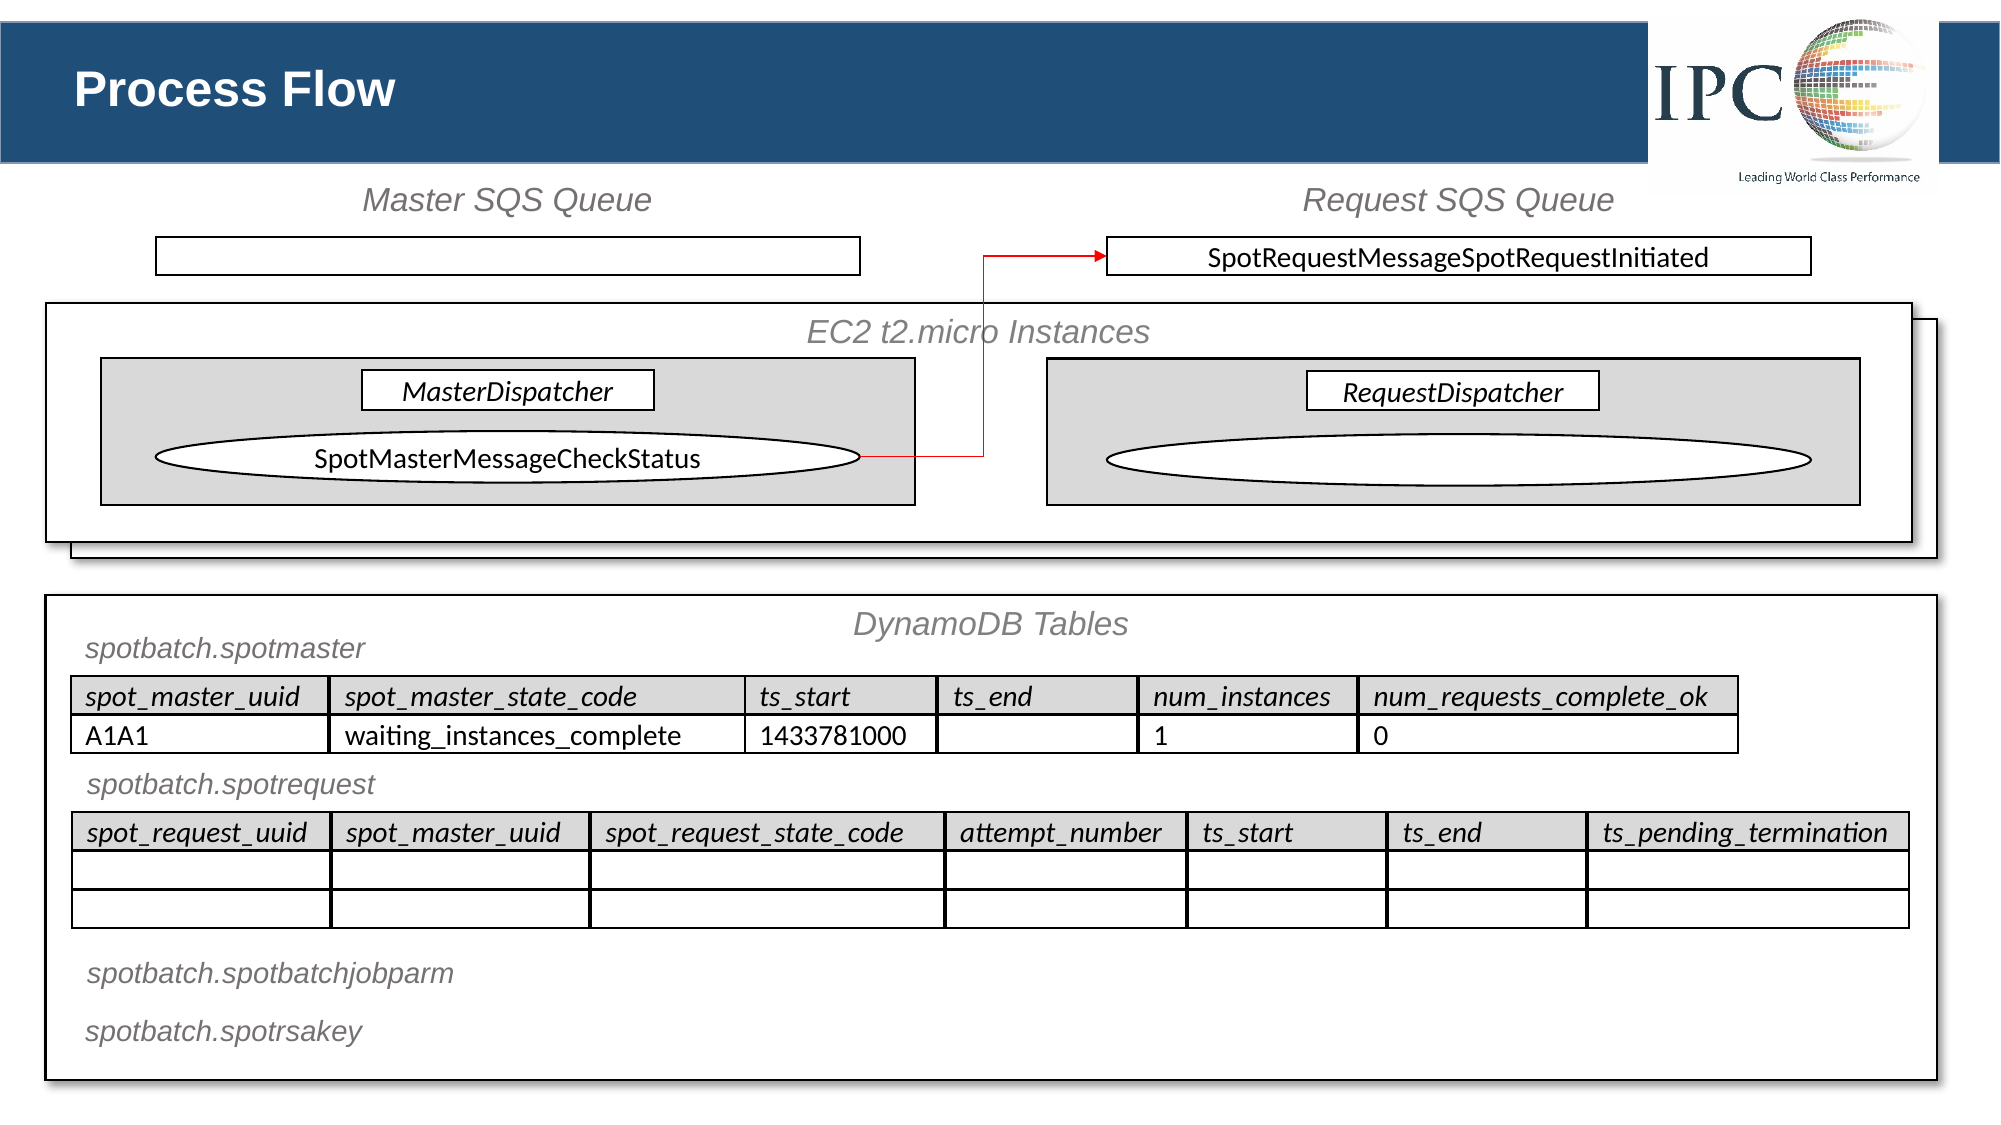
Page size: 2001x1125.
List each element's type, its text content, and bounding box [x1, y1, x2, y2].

text_box [1187, 889, 1387, 929]
text_box 1433781000 [744, 714, 937, 754]
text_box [859, 255, 1107, 457]
text_box spot_master_state_code [329, 675, 744, 714]
text_box spotbatch.spotbatchjobparm [72, 947, 777, 997]
text_box [0, 21, 1648, 164]
text_box spot_master_uuid [70, 675, 329, 714]
text_box ts_pending_termination [1587, 811, 1910, 850]
text_box Master SQS Queue [155, 170, 860, 226]
text_box ts_start [1187, 811, 1387, 850]
text_box DynamoDB Tables [44, 594, 1938, 1081]
text_box spot_request_state_code [590, 811, 944, 850]
text_box [937, 714, 1138, 754]
text_box SpotRequestMessageSpotRequestInitiated [1106, 236, 1812, 276]
text_box [590, 889, 944, 929]
text_box [1387, 889, 1587, 929]
text_box 0 [1358, 714, 1739, 754]
text_box spot_request_uuid [71, 811, 331, 850]
text_box Request SQS Queue [1106, 170, 1811, 226]
text_box [1587, 889, 1910, 929]
text_box [1387, 850, 1587, 889]
text_box [944, 889, 1187, 929]
text_box num_requests_complete_ok [1358, 675, 1739, 714]
text_box A1A1 [70, 714, 329, 754]
text_box attempt_number [944, 811, 1187, 850]
text_box [71, 889, 331, 929]
text_box Process Flow [58, 49, 1079, 125]
picture [1648, 15, 1939, 196]
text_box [45, 302, 1938, 559]
text_box ts_end [937, 675, 1138, 714]
text_box [1587, 850, 1910, 889]
text_box [331, 850, 590, 889]
text_box [944, 850, 1187, 889]
text_box spotbatch.spotrsakey [70, 1004, 775, 1055]
text_box spotbatch.spotmaster [70, 622, 775, 672]
text_box spot_master_uuid [331, 811, 590, 850]
text_box ts_end [1387, 811, 1587, 850]
text_box spotbatch.spotrequest [72, 758, 777, 808]
text_box ts_start [744, 675, 937, 714]
text_box 1 [1138, 714, 1358, 754]
text_box [155, 236, 861, 276]
text_box [590, 850, 944, 889]
text_box waiting_instances_complete [329, 714, 744, 754]
text_box [71, 850, 331, 889]
text_box [1939, 21, 2000, 164]
text_box [1187, 850, 1387, 889]
text_box [331, 889, 590, 929]
text_box num_instances [1138, 675, 1358, 714]
